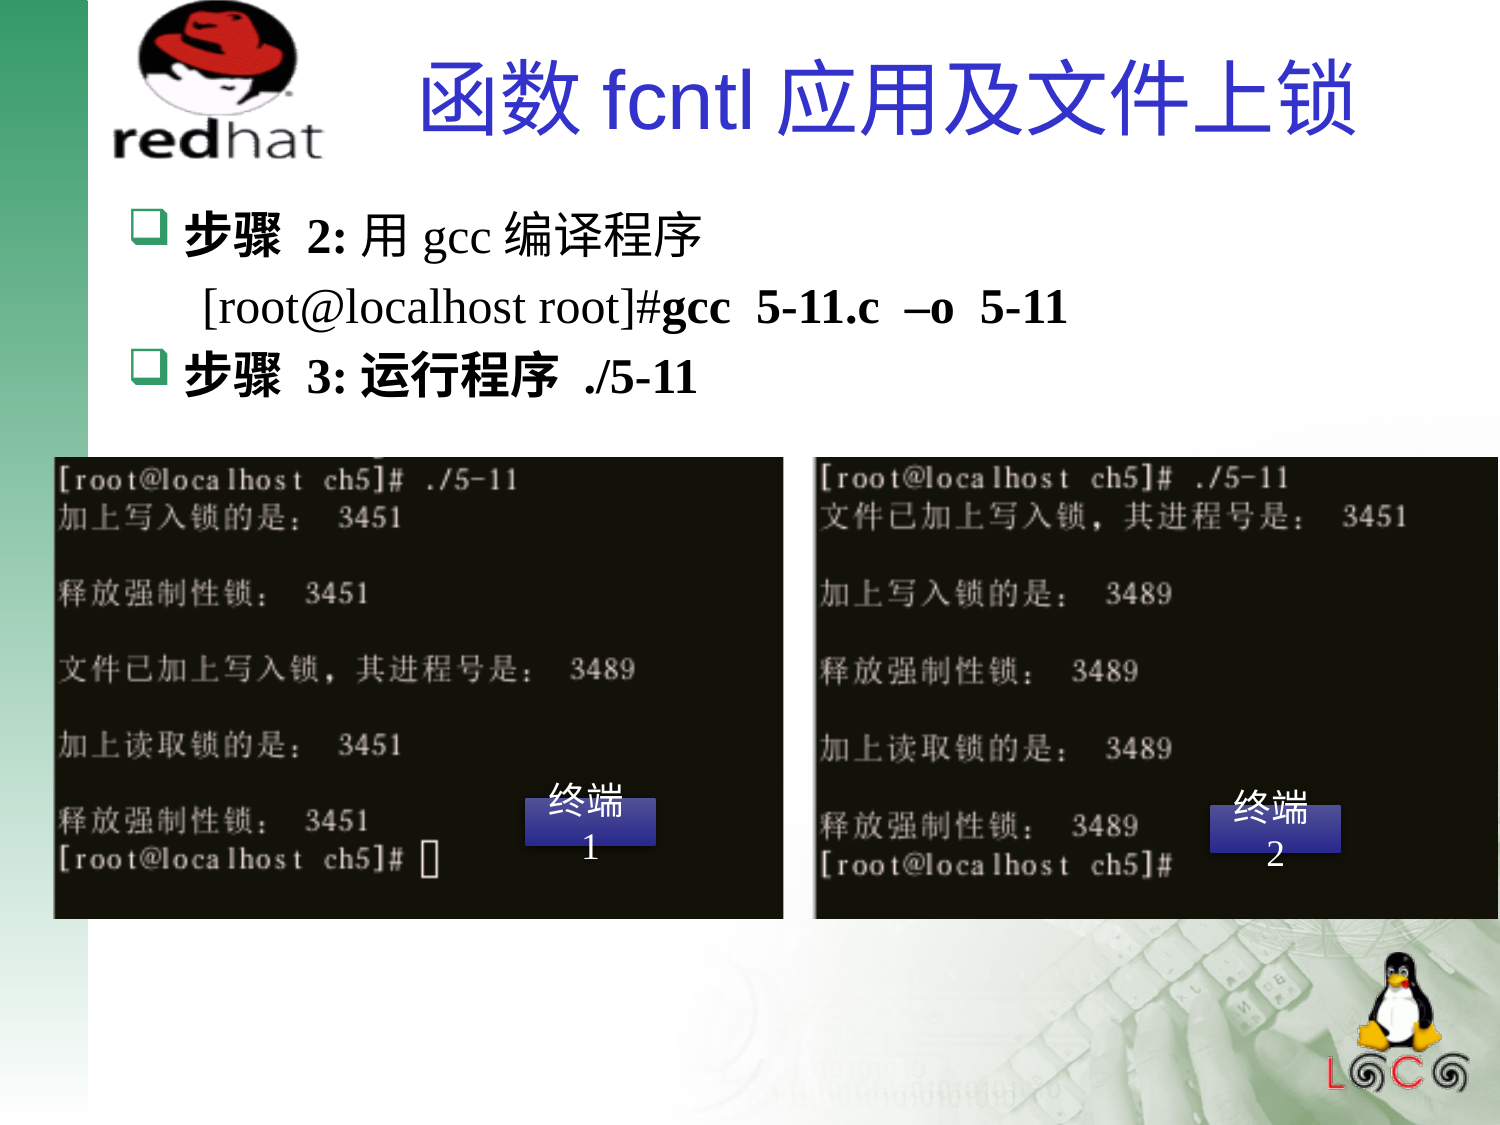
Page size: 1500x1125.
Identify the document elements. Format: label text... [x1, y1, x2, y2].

picture [549, 365, 1500, 1125]
picture [112, 0, 325, 161]
title 函数fcntl应用及文件上锁 [324, 31, 1451, 161]
picture [52, 457, 784, 919]
list 步骤 2:用gcc编译程序 [root@localhost root]#gcc 5-11.c –o 5-11 步骤 3:运行程序 ./5-11 [112, 196, 1463, 939]
